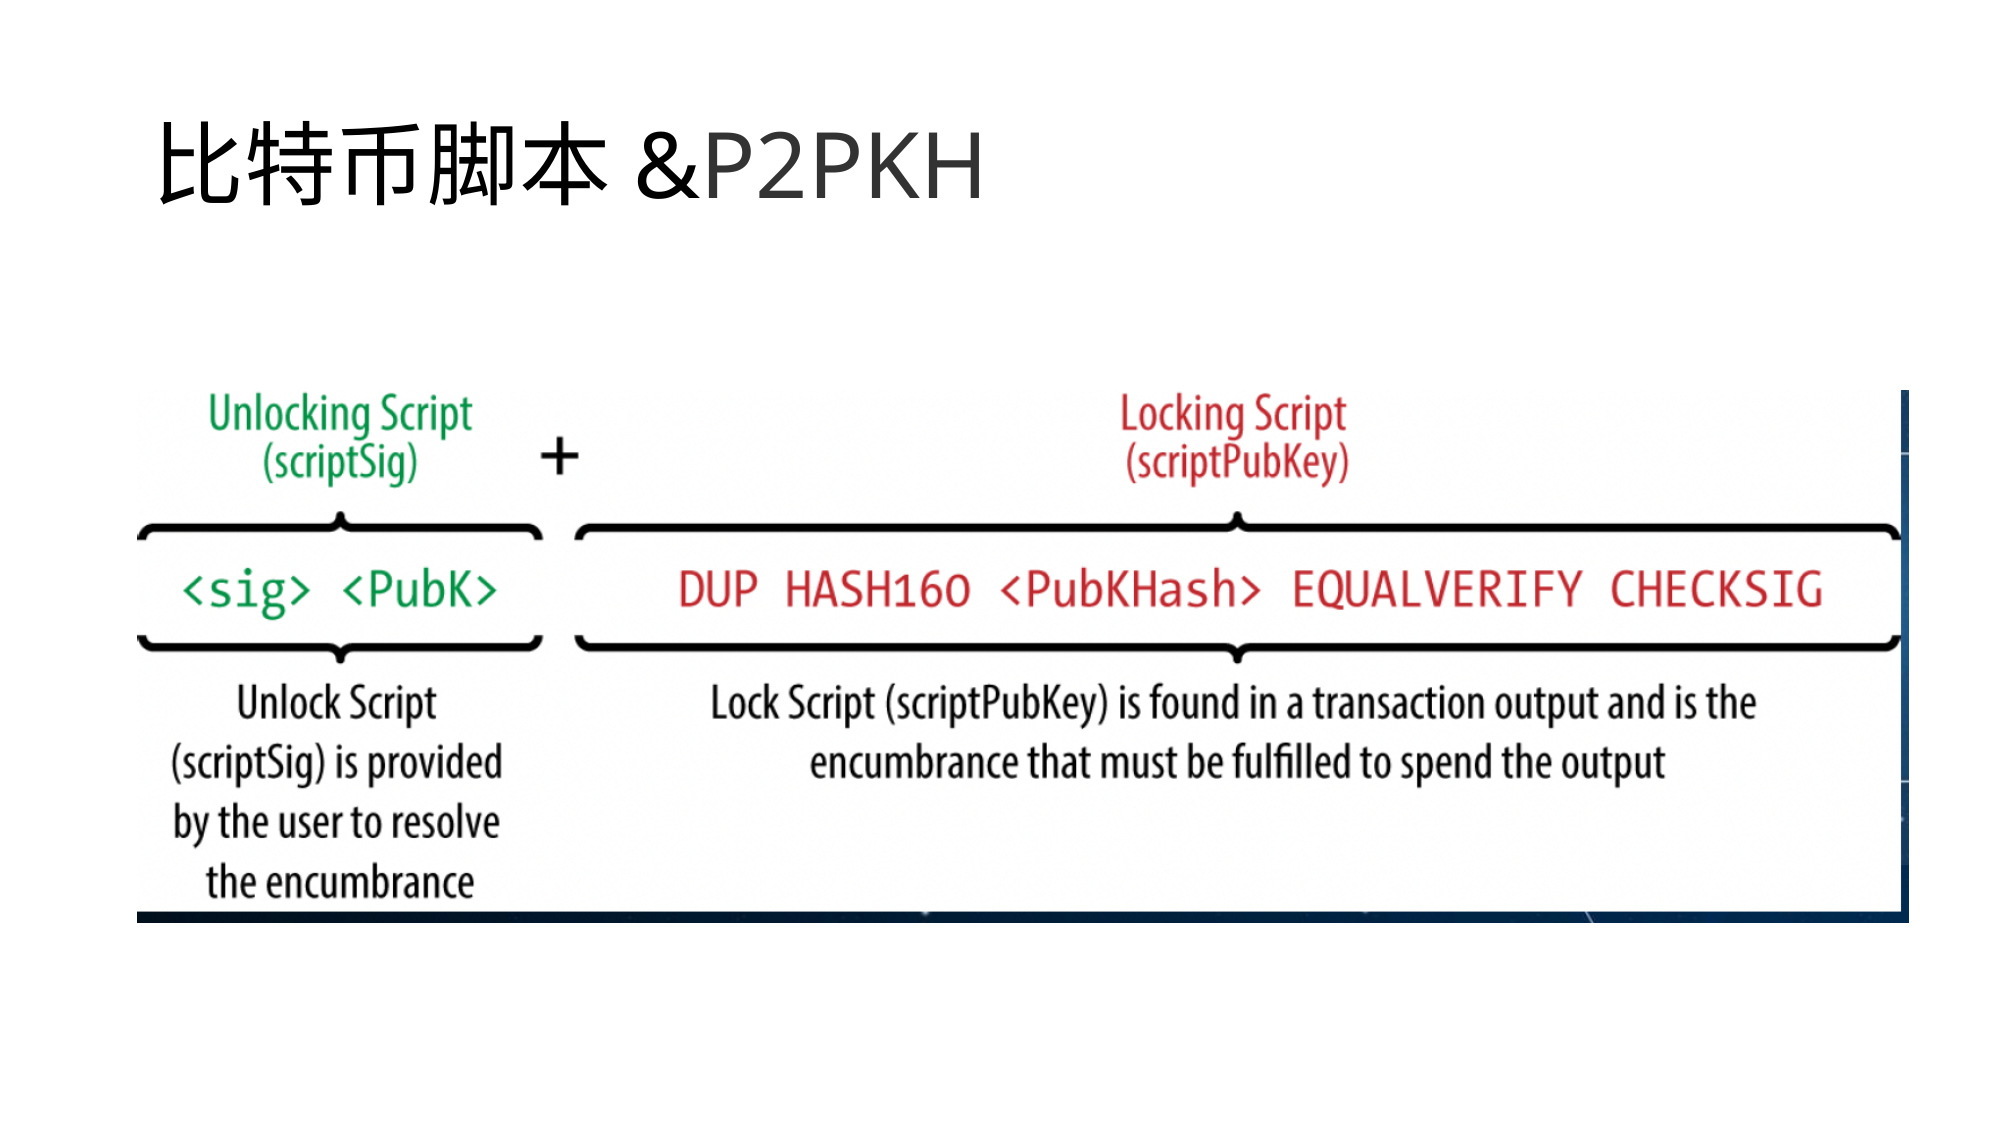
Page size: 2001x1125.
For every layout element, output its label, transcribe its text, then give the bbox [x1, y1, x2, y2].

title 比特币脚本&P2PKH [137, 59, 1863, 278]
picture [137, 390, 1909, 923]
